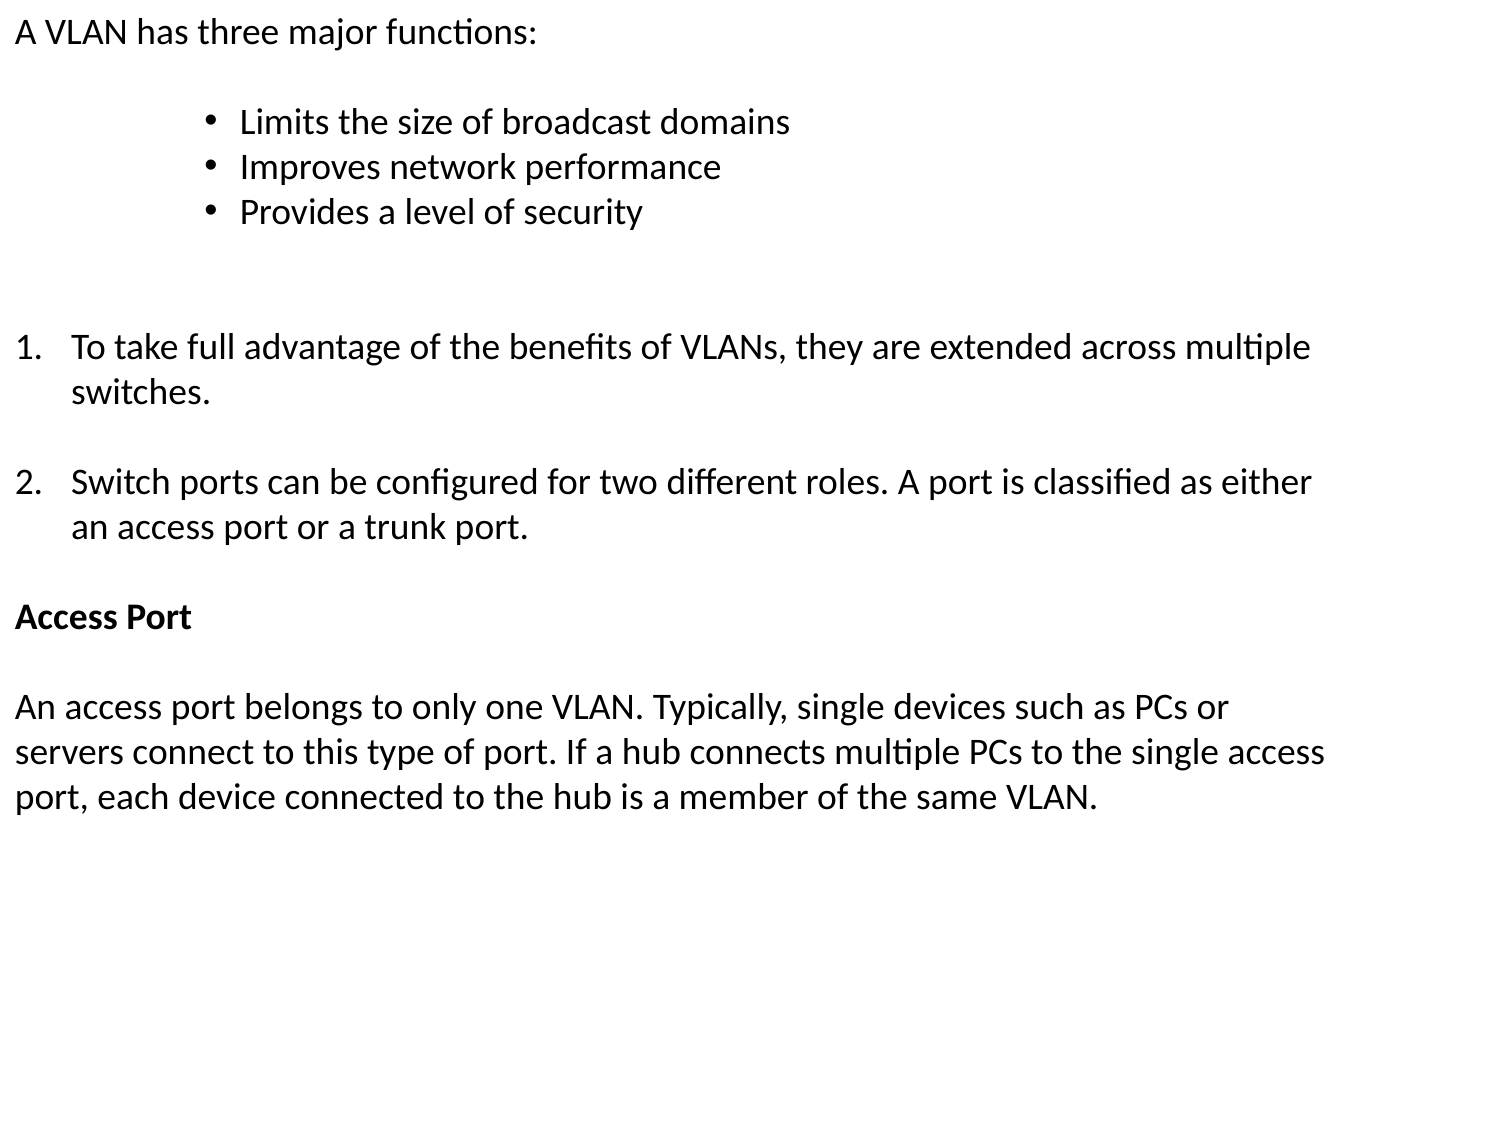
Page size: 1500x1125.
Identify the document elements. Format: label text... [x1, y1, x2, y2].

text_box A VLAN has three major functions: Limits the size of broadcast domains Improves network performance Provides a level of security To take full advantage of the benefits of VLANs, they are extended across multiple switches. Switch ports can be configured for two different roles. A port is classified as either an access port or a trunk port. Access Port An access port belongs to only one VLAN. Typically, single devices such as PCs or servers connect to this type of port. If a hub connects multiple PCs to the single access port, each device connected to the hub is a member of the same VLAN. [0, 0, 1350, 870]
